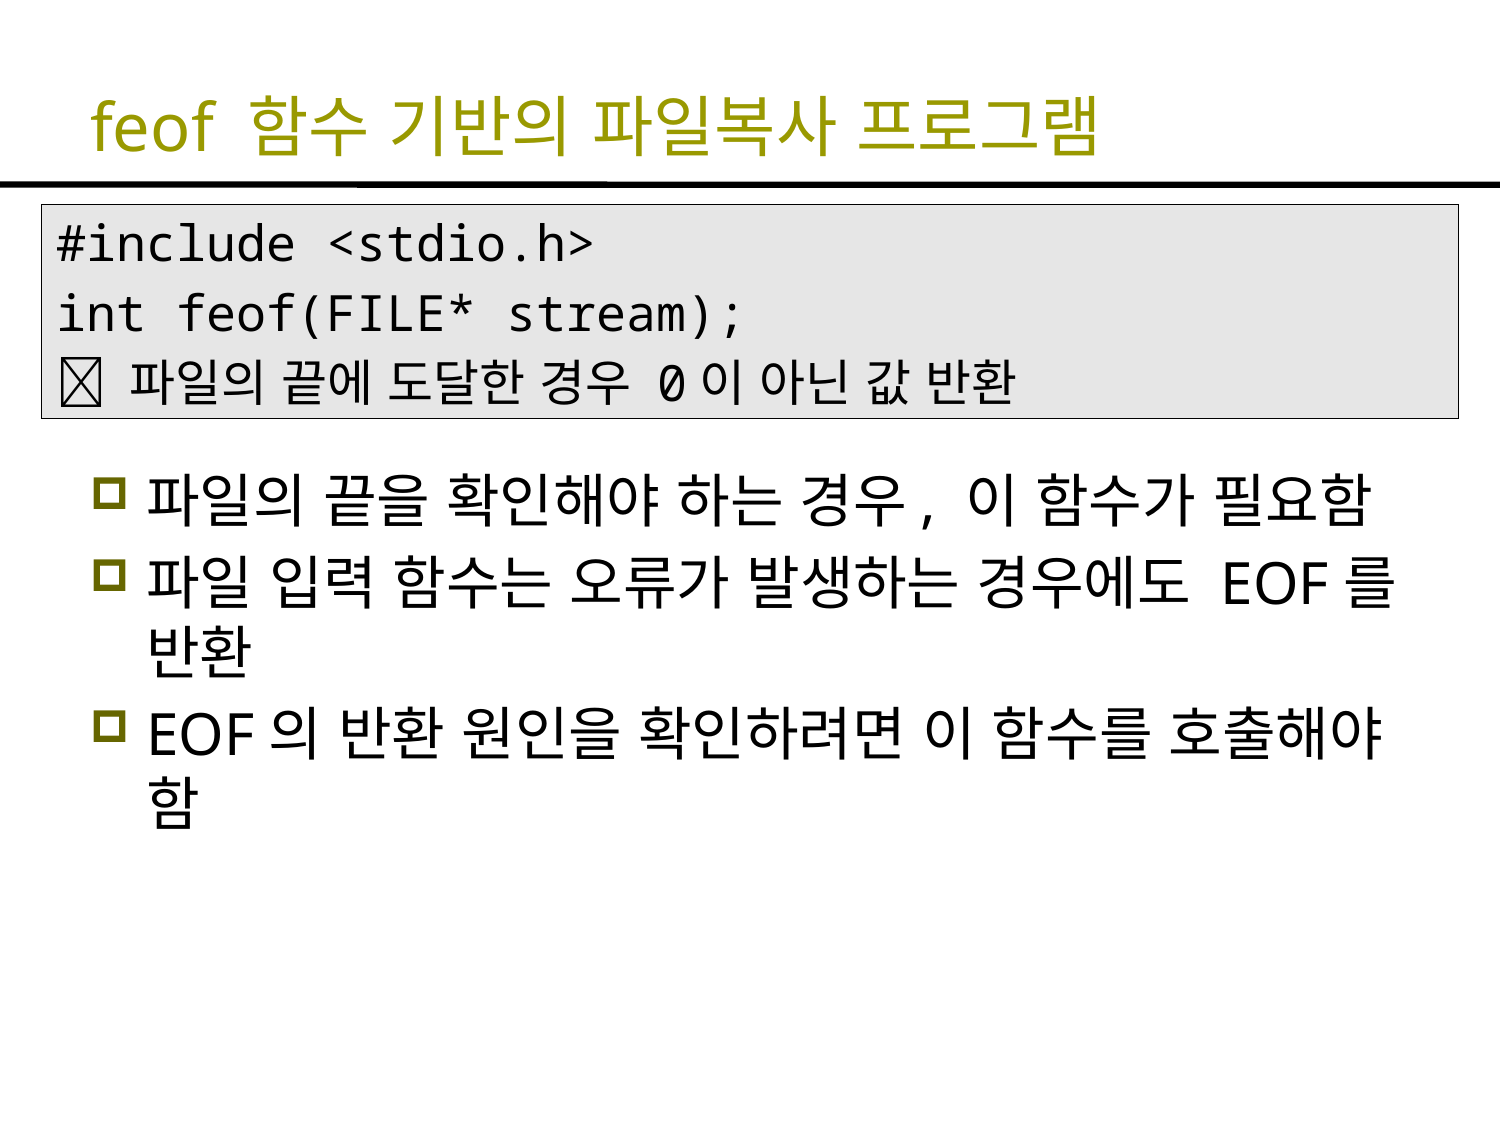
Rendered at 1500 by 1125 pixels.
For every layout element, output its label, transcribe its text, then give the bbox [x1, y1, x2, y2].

list 파일의 끝을 확인해야 하는 경우, 이 함수가 필요함 파일 입력 함수는 오류가 발생하는 경우에도 EOF를 반환 EOF의 반환 원인을 확인하려면 이 함수를 호출해야 함 [75, 456, 1459, 1006]
title feof 함수 기반의 파일복사 프로그램 [75, 45, 1425, 173]
text_box #include <stdio.h> int feof(FILE* stream);  파일의 끝에 도달한 경우 0이 아닌 값 반환 [41, 204, 1459, 419]
